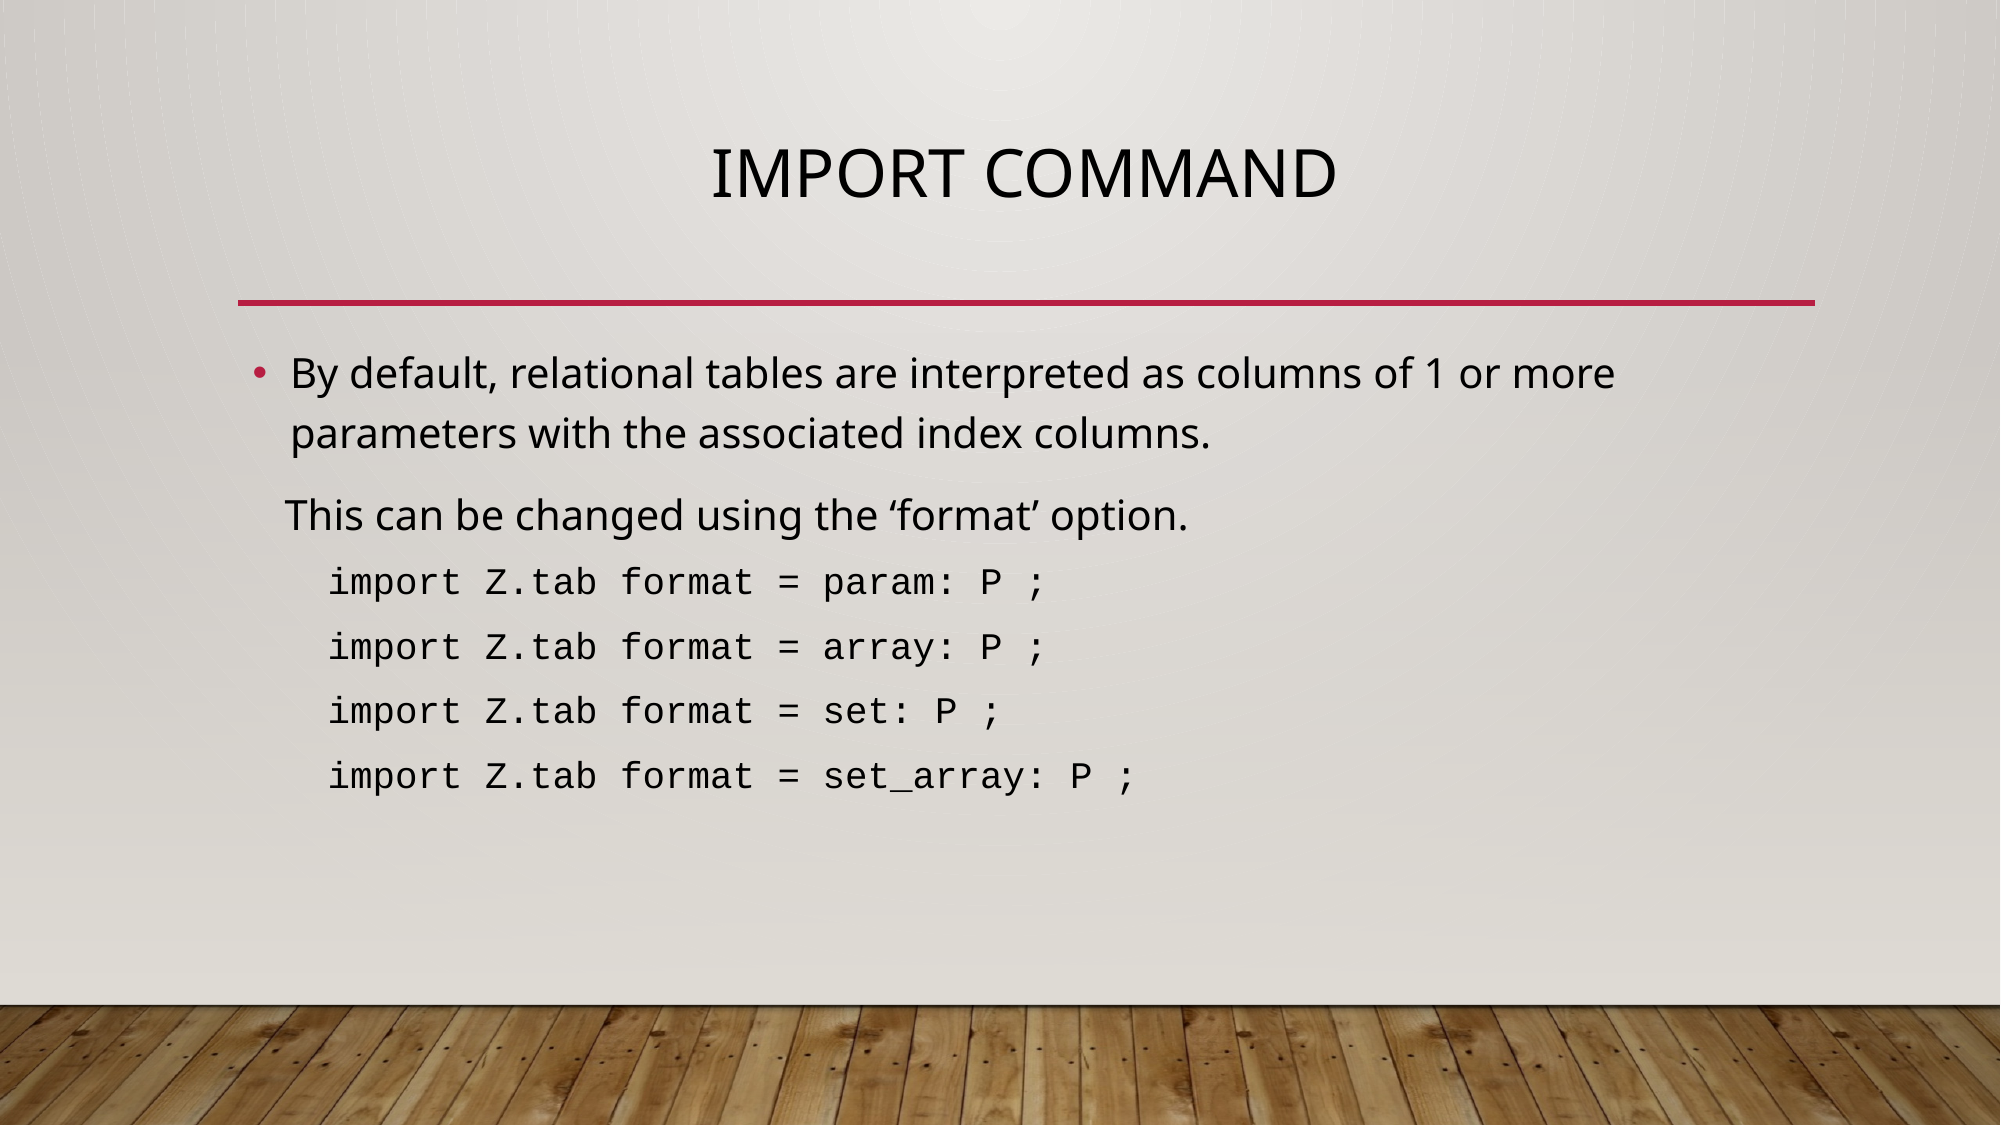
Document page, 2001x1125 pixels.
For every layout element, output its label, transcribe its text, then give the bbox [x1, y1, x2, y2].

picture [0, 1005, 2000, 1125]
title Import command [237, 132, 1814, 306]
list By default, relational tables are interpreted as columns of 1 or more parameters with the associated index columns. This can be changed using the ‘format’ option. import Z.tab format = param: P ; import Z.tab format = array: P ; import Z.tab format = set: P ; import Z.tab format = set_array: P ; [237, 329, 1814, 896]
